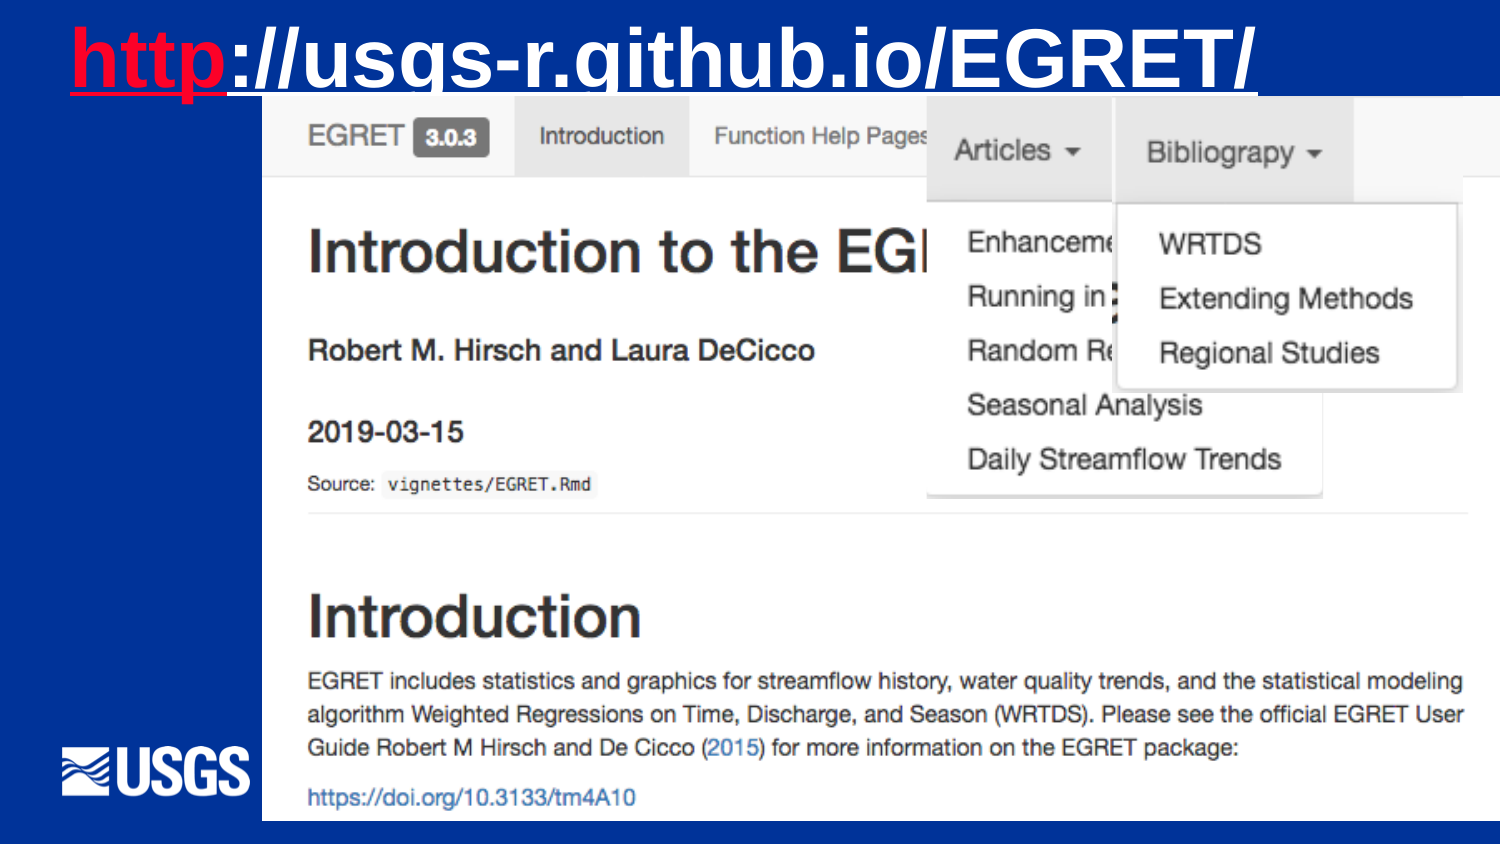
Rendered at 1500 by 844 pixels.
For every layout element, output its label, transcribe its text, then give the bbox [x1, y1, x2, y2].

picture [262, 96, 1500, 821]
list http://usgs-r.github.io/EGRET/ [62, 0, 1413, 185]
